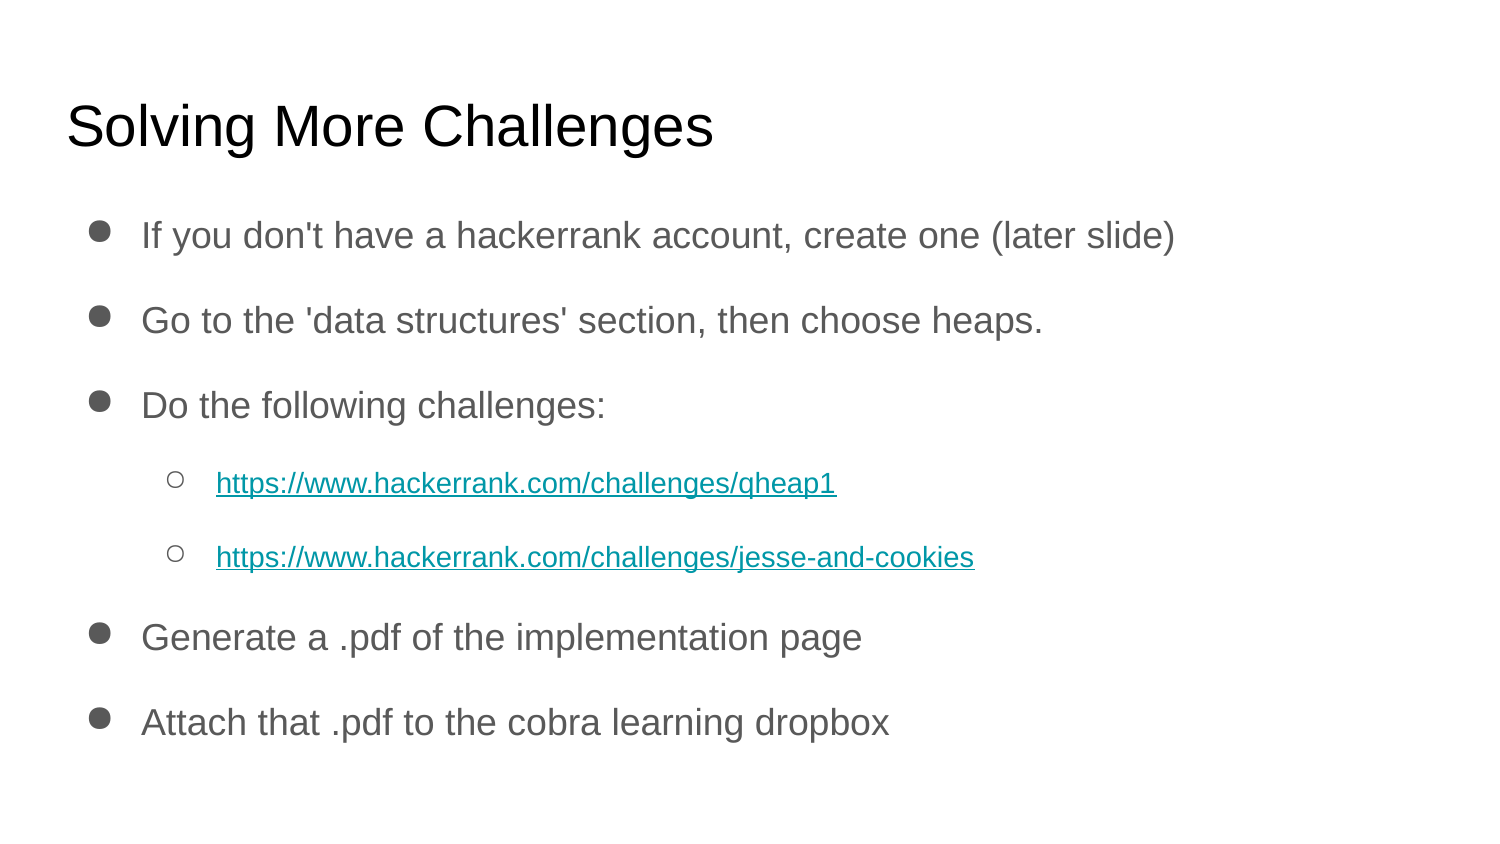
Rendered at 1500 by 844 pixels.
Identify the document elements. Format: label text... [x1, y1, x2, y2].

title Solving More Challenges [51, 72, 1449, 167]
list If you don't have a hackerrank account, create one (later slide) Go to the 'data structures' section, then choose heaps. Do the following challenges: https://www.hackerrank.com/challenges/qheap1 https://www.hackerrank.com/challenges/jesse-and-cookies Generate a .pdf of the implementation page Attach that .pdf to the cobra learning dropbox [51, 189, 1449, 750]
